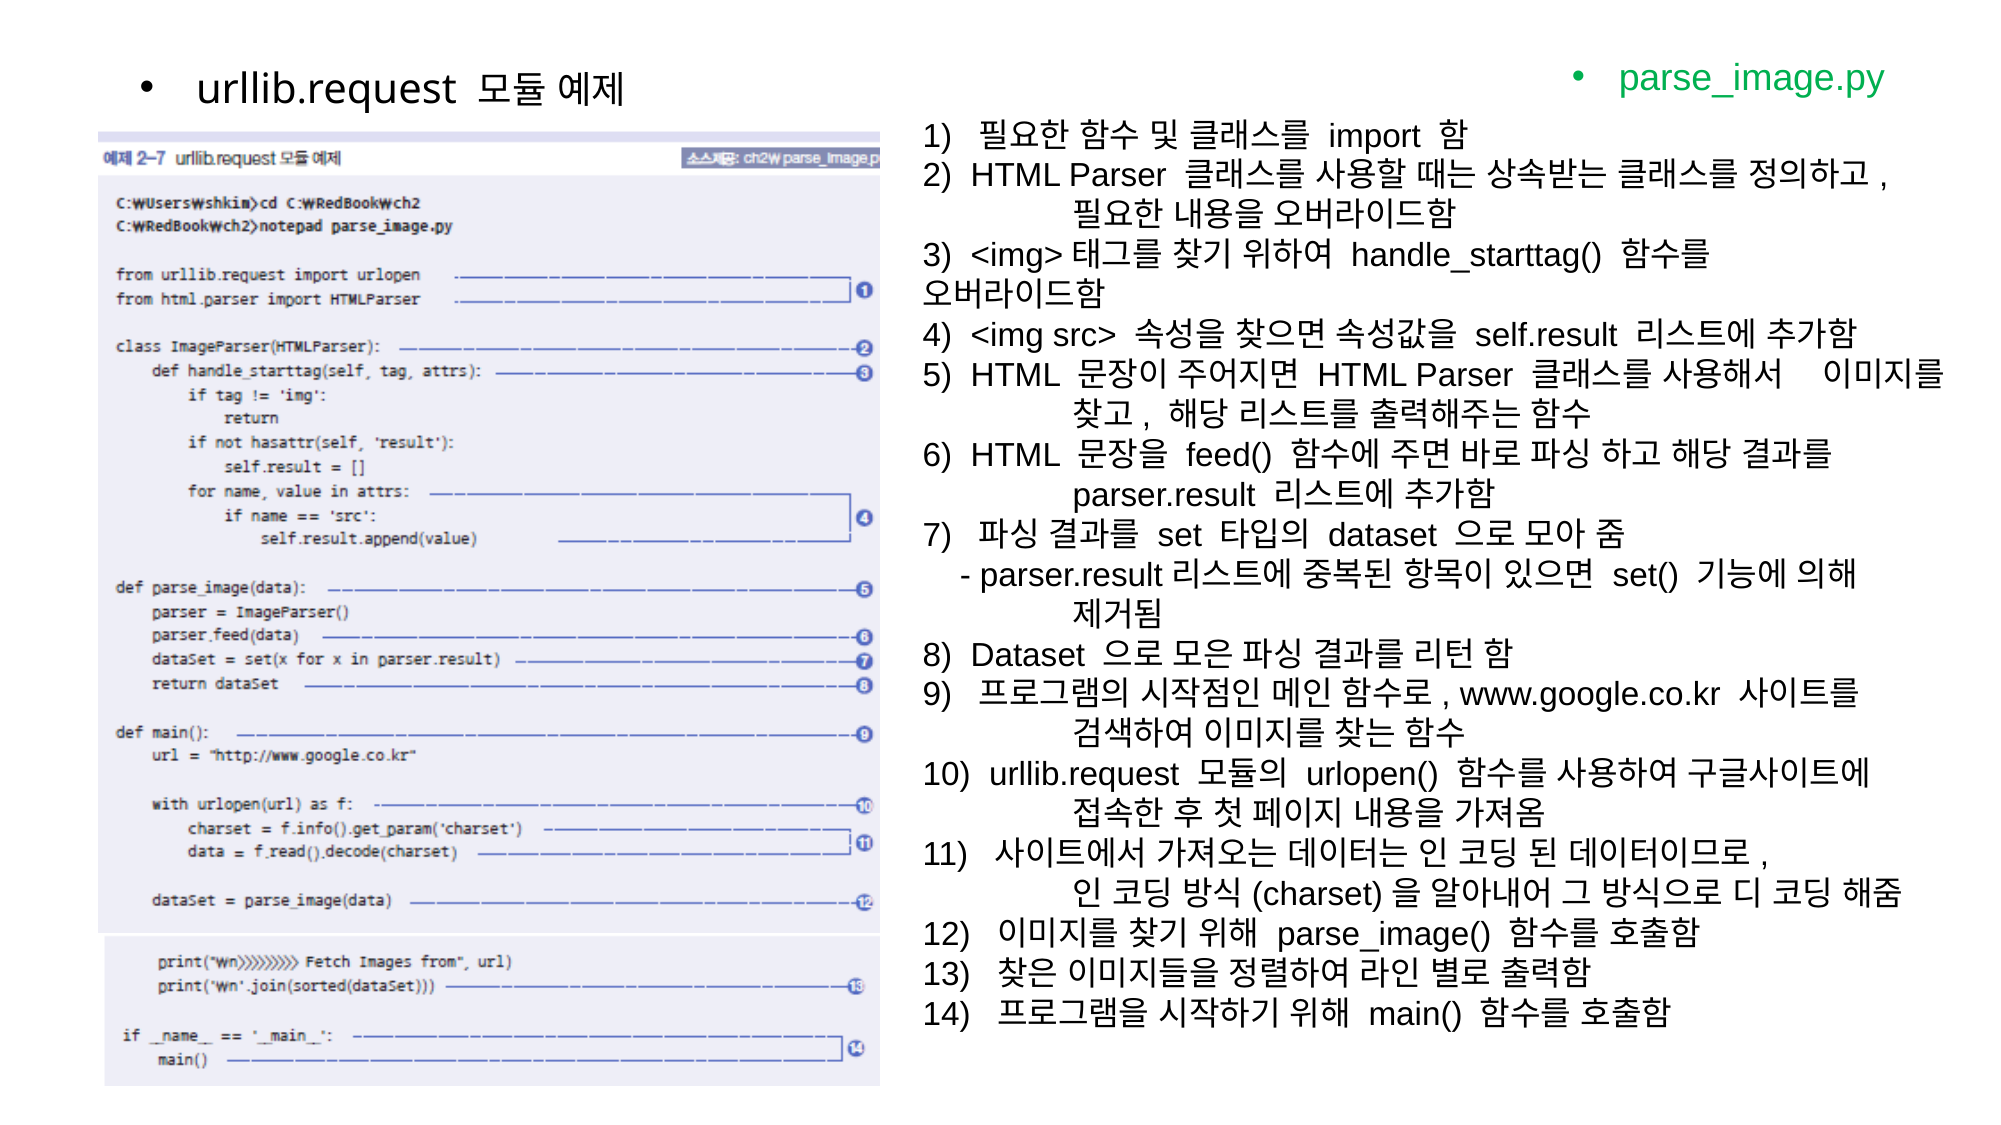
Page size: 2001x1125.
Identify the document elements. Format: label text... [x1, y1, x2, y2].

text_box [98, 125, 880, 1086]
text_box parse_image.py [1557, 45, 1900, 106]
text_box urllib.request 모듈 예제 [124, 53, 652, 119]
text_box 1) 필요한 함수 및 클래스를 import 함 2) HTML Parser 클래스를 사용할 때는 상속받는 클래스를 정의하고, 필요한 내용을 오버라이드함 3) <img>태그를 찾기 위하여 handle_starttag() 함수를 오버라이드함 4) <img src> 속성을 찾으면 속성값을 self.result 리스트에 추가함 5) HTML 문장이 주어지면 HTML Parser 클래스를 사용해서 이미지를 찾고, 해당 리스트를 출력해주는 함수 6) HTML 문장을 feed() 함수에 주면 바로 파싱 하고 해당 결과를 parser.result 리스트에 추가함 7) 파싱 결과를 set 타입의 dataset 으로 모아 줌 - parser.result리스트에 중복된 항목이 있으면 set() 기능에 의해 제거됨 8) Dataset 으로 모은 파싱 결과를 리턴 함 9) 프로그램의 시작점인 메인 함수로, www.google.co.kr 사이트를 검색하여 이미지를 찾는 함수 10) urllib.request 모듈의 urlopen() 함수를 사용하여 구글사이트에 접속한 후 첫 페이지 내용을 가져옴 11) 사이트에서 가져오는 데이터는 인 코딩 된 데이터이므로, 인 코딩 방식(charset)을 알아내어 그 방식으로 디 코딩 해줌 12) 이미지를 찾기 위해 parse_image() 함수를 호출함 13) 찾은 이미지들을 정렬하여 라인 별로 출력함 14) 프로그램을 시작하기 위해 main() 함수를 호출함 [908, 106, 1976, 1040]
